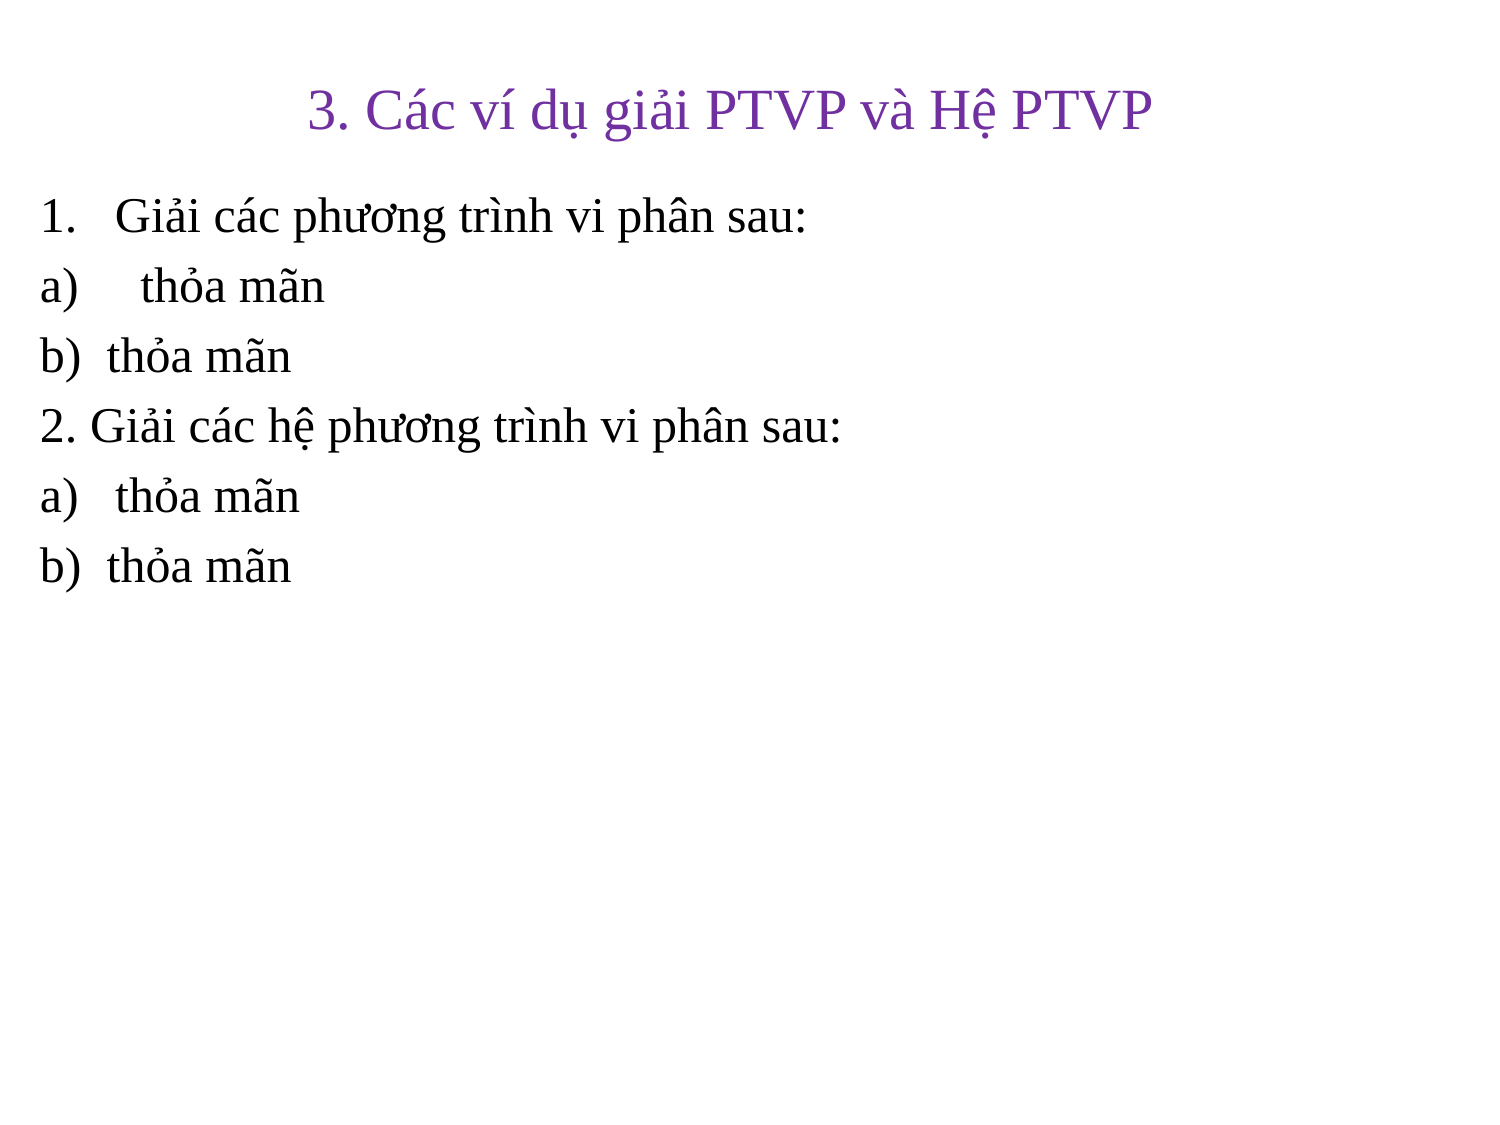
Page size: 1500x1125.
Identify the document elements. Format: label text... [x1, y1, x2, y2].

title 3. Các ví dụ giải PTVP và Hệ PTVP [24, 24, 1438, 188]
